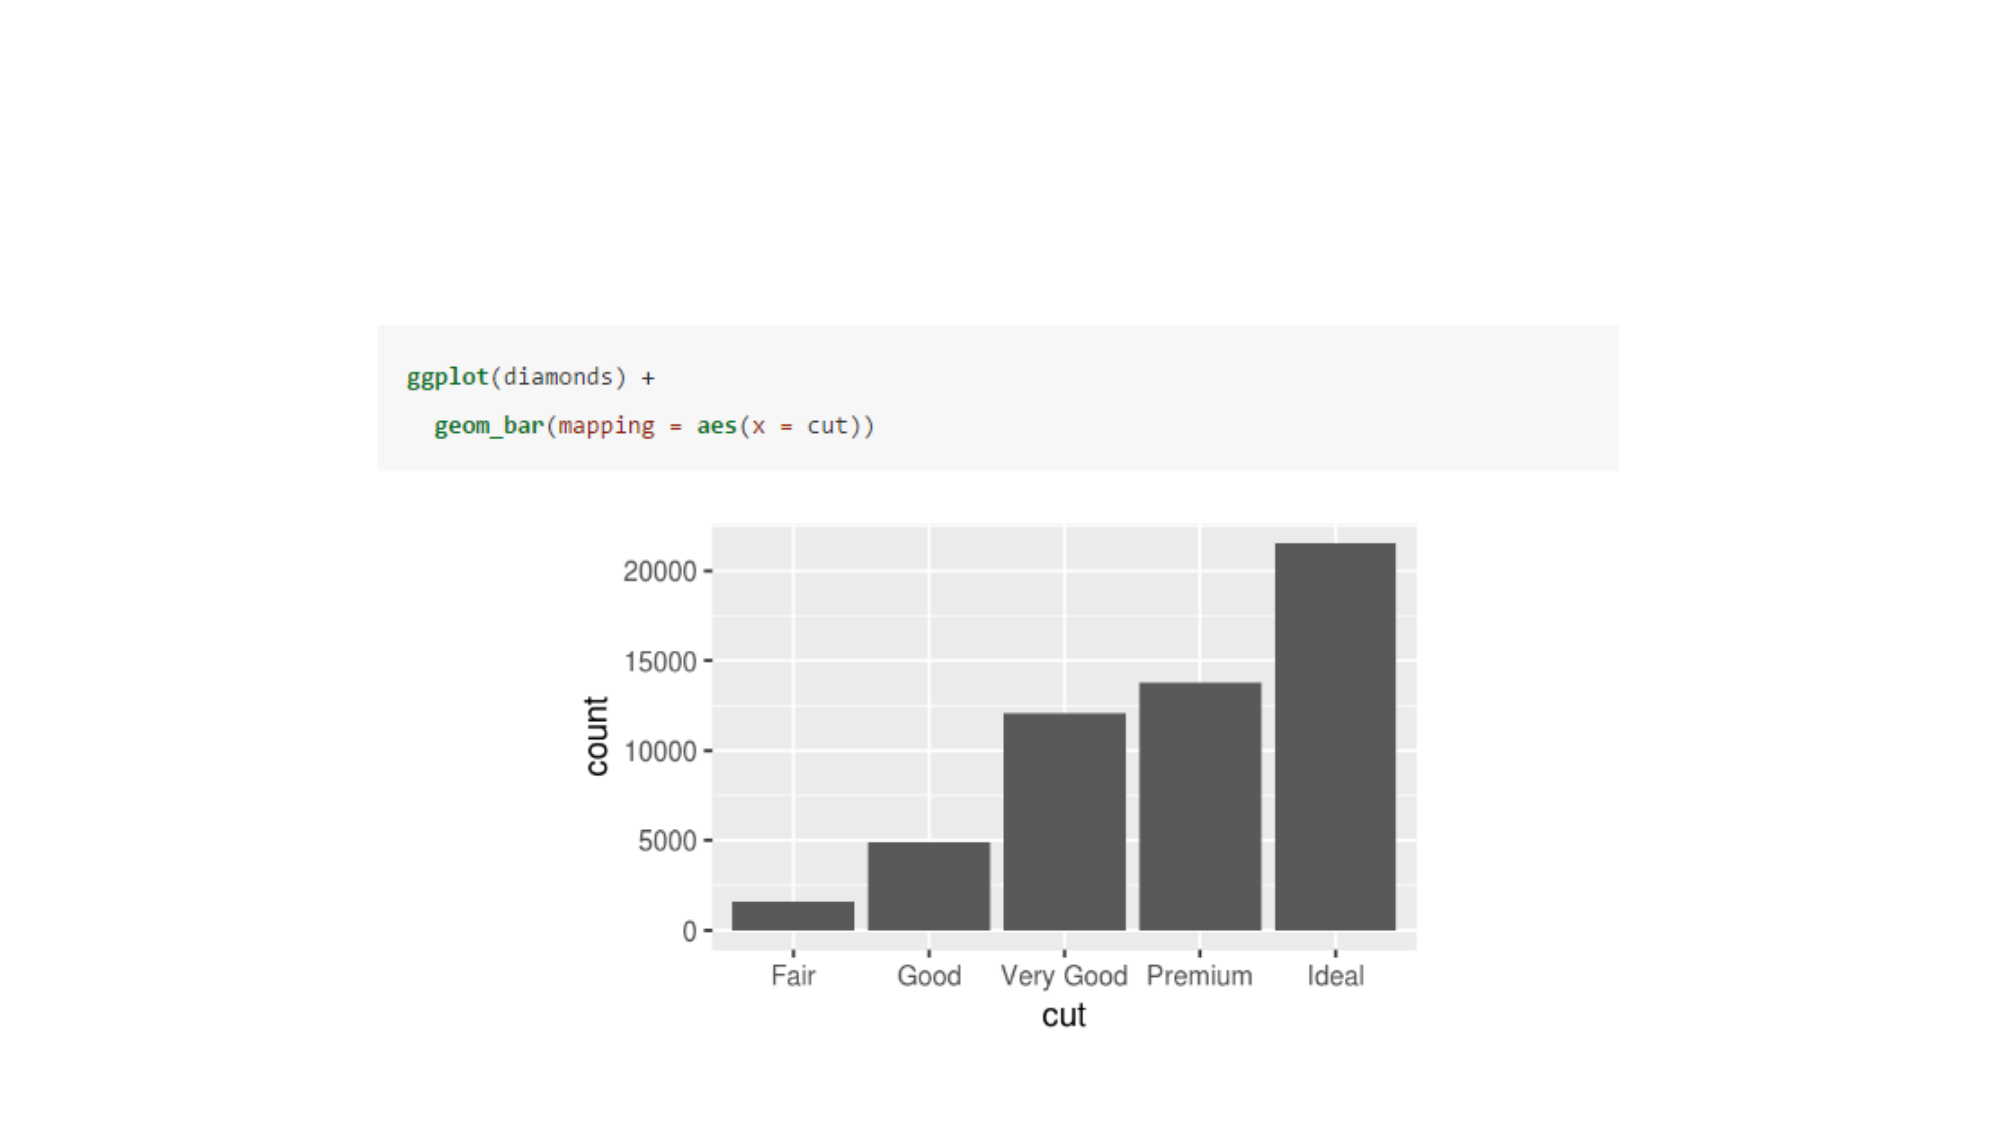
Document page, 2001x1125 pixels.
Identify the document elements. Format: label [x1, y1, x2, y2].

picture [371, 322, 1629, 1039]
